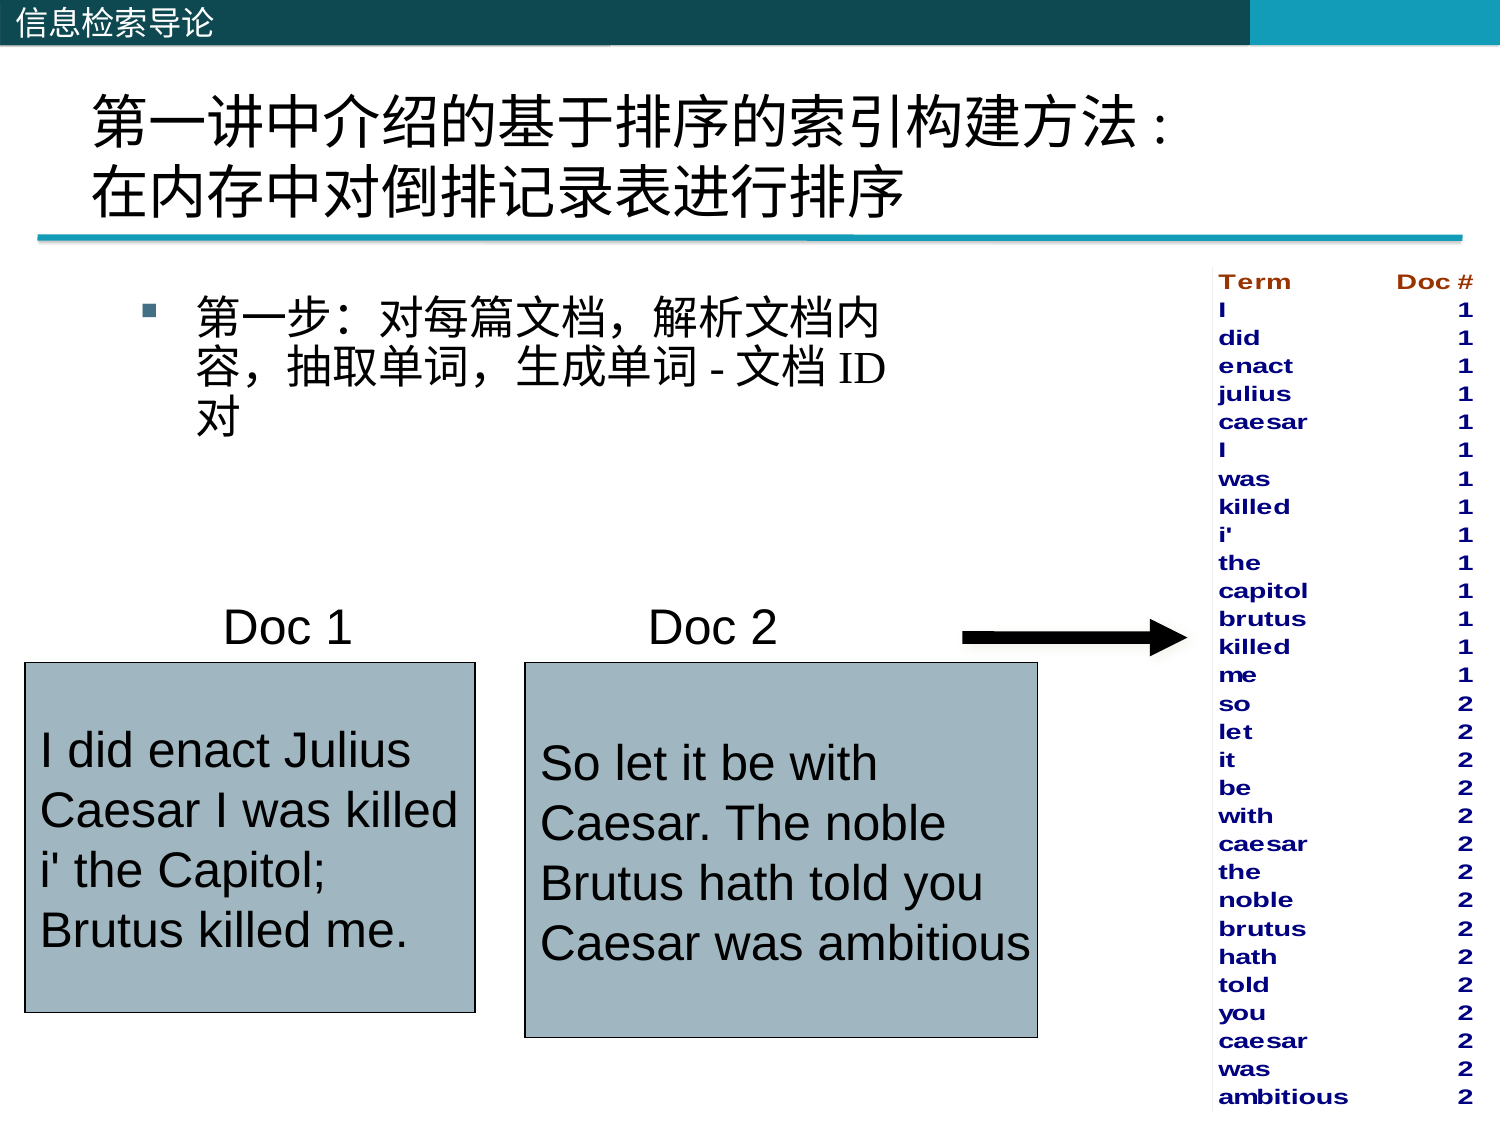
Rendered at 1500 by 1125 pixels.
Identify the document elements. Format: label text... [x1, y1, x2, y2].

text_box I did enact Julius Caesar I was killed i' the Capitol; Brutus killed me. [24, 662, 475, 1013]
text_box [962, 631, 1188, 644]
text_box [1212, 266, 1480, 1113]
text_box Doc 1 [207, 587, 368, 663]
text_box So let it be with Caesar. The noble Brutus hath told you Caesar was ambitious [524, 662, 1038, 1038]
title 第一讲中介绍的基于排序的索引构建方法: 在内存中对倒排记录表进行排序 [74, 44, 1213, 233]
text_box Doc 2 [632, 587, 793, 663]
list 第一步：对每篇文档，解析文档内容，抽取单词，生成单词-文档ID对 [123, 287, 928, 546]
